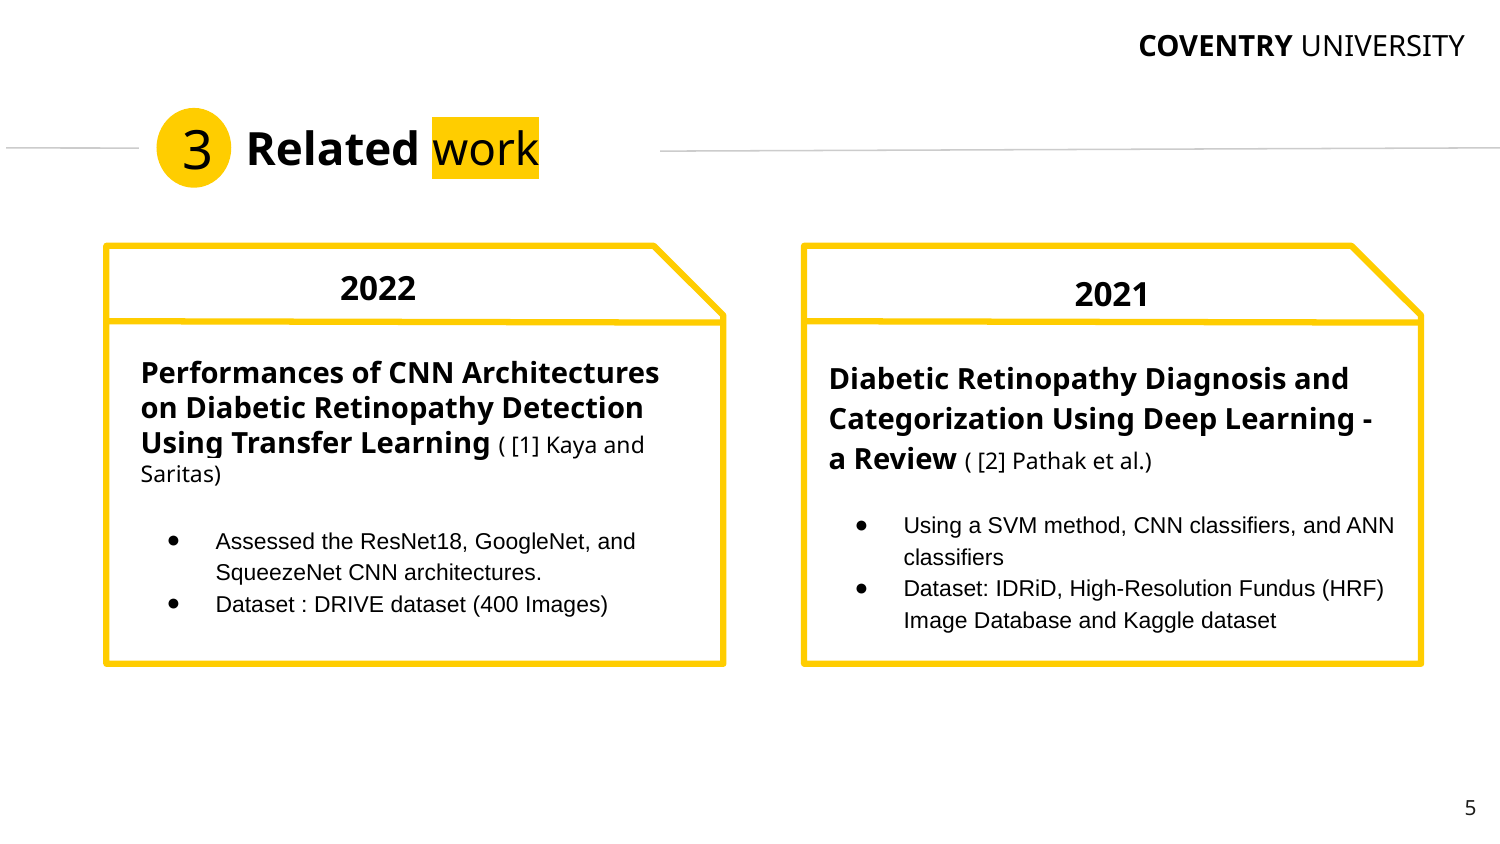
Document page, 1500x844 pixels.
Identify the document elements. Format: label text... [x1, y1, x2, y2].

slide_number ‹#› [1401, 779, 1492, 844]
text_box 2021 [866, 258, 1359, 319]
text_box Performances of CNN Architectures on Diabetic Retinopathy Detection Using Transfer Learning ( [1] Kaya and Saritas) Assessed the ResNet18, GoogleNet, and SqueezeNet CNN architectures. Dataset : DRIVE dataset (400 Images) [125, 339, 693, 667]
text_box Related work [230, 104, 624, 190]
text_box 2022 [116, 251, 640, 319]
text_box Diabetic Retinopathy Diagnosis and Categorization Using Deep Learning - a Review ( [2] Pathak et al.) Using a SVM method, CNN classifiers, and ANN classifiers Dataset: IDRiD, High-Resolution Fundus (HRF) Image Database and Kaggle dataset [813, 339, 1412, 783]
text_box [804, 245, 1422, 322]
text_box [106, 245, 724, 322]
text_box 3 [157, 108, 231, 187]
text_box [106, 328, 724, 664]
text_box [659, 147, 1500, 152]
text_box COVENTRY UNIVERSITY [1123, 12, 1500, 78]
text_box [804, 328, 1422, 664]
